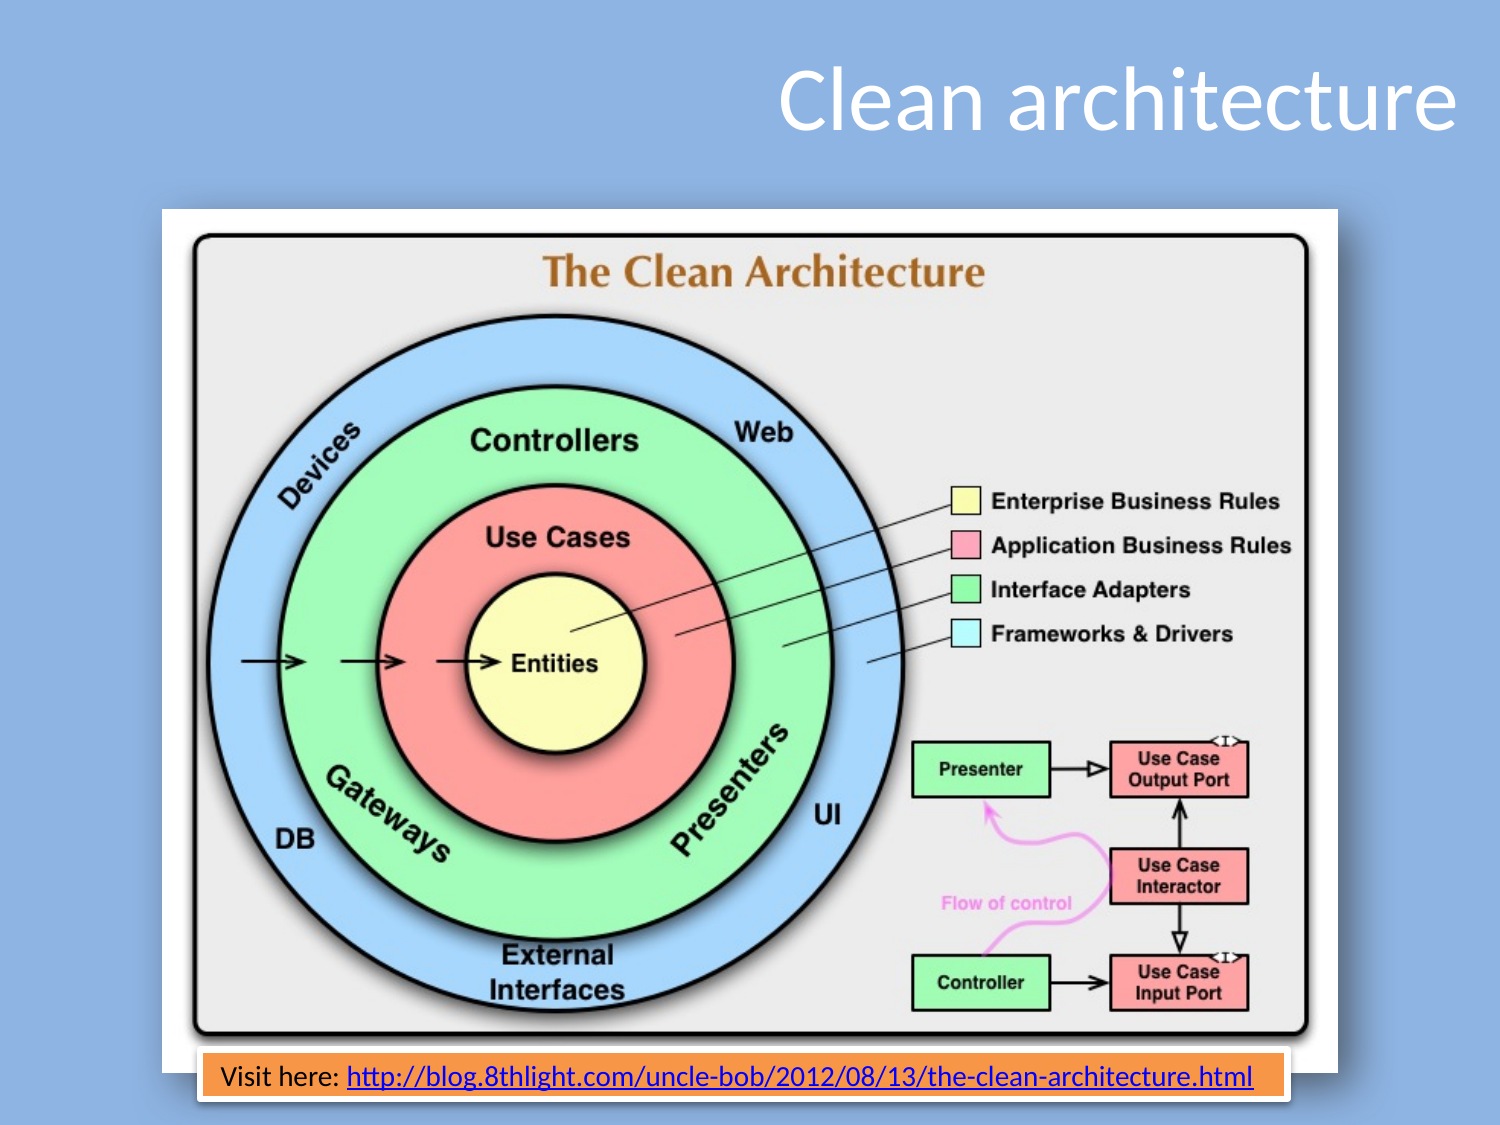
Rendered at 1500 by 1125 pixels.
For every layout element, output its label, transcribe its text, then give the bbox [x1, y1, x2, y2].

text_box Visit here: http://blog.8thlight.com/uncle-bob/2012/08/13/the-clean-architecture.html [197, 1082, 1291, 1102]
picture [162, 209, 1338, 1073]
title Clean architecture [24, 12, 1475, 175]
